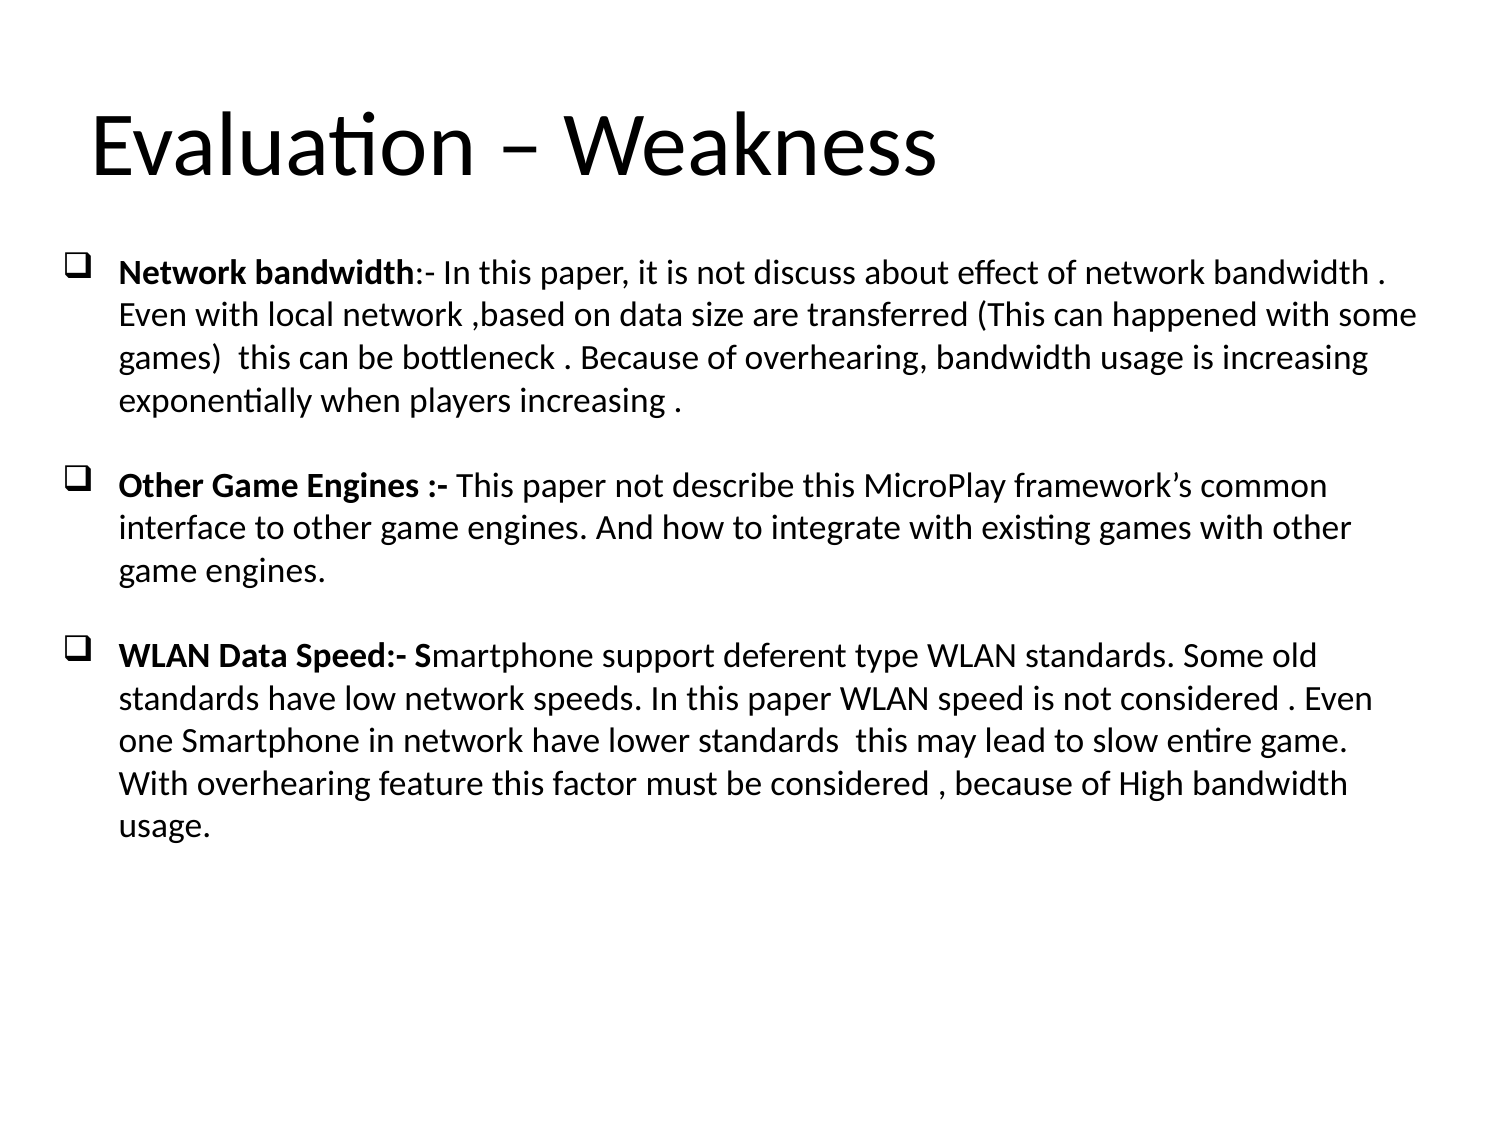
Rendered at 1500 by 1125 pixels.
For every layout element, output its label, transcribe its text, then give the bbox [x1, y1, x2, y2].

text_box Network bandwidth:- In this paper, it is not discuss about effect of network bandwidth . Even with local network ,based on data size are transferred (This can happened with some games) this can be bottleneck . Because of overhearing, bandwidth usage is increasing exponentially when players increasing . Other Game Engines :- This paper not describe this MicroPlay framework’s common interface to other game engines. And how to integrate with existing games with other game engines. WLAN Data Speed:- Smartphone support deferent type WLAN standards. Some old standards have low network speeds. In this paper WLAN speed is not considered . Even one Smartphone in network have lower standards this may lead to slow entire game. With overhearing feature this factor must be considered , because of High bandwidth usage. [47, 241, 1435, 1079]
title Evaluation – Weakness [75, 45, 1425, 233]
